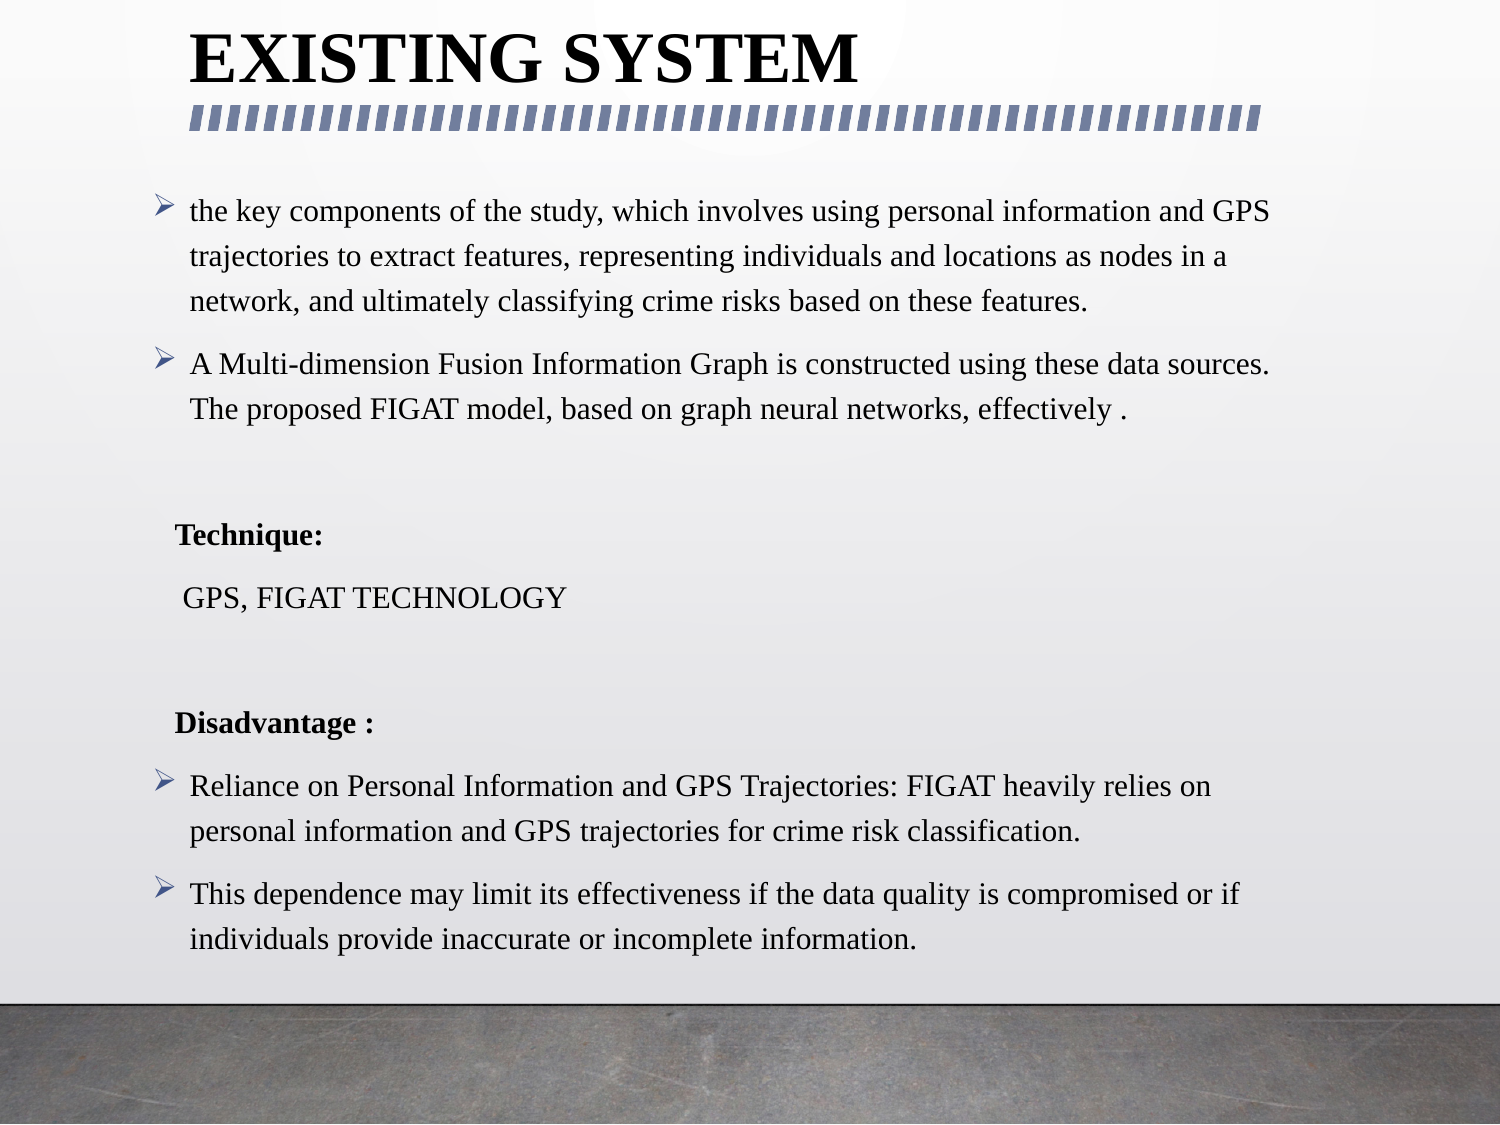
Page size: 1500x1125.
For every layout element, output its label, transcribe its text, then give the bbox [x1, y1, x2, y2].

title EXISTING SYSTEM [174, 12, 1253, 106]
list the key components of the study, which involves using personal information and GPS trajectories to extract features, representing individuals and locations as nodes in a network, and ultimately classifying crime risks based on these features. A Multi-dimension Fusion Information Graph is constructed using these data sources. The proposed FIGAT model, based on graph neural networks, effectively . Technique: GPS, FIGAT TECHNOLOGY Disadvantage : Reliance on Personal Information and GPS Trajectories: FIGAT heavily relies on personal information and GPS trajectories for crime risk classification. This dependence may limit its effectiveness if the data quality is compromised or if individuals provide inaccurate or incomplete information. [137, 174, 1338, 975]
picture [0, 1004, 1500, 1124]
